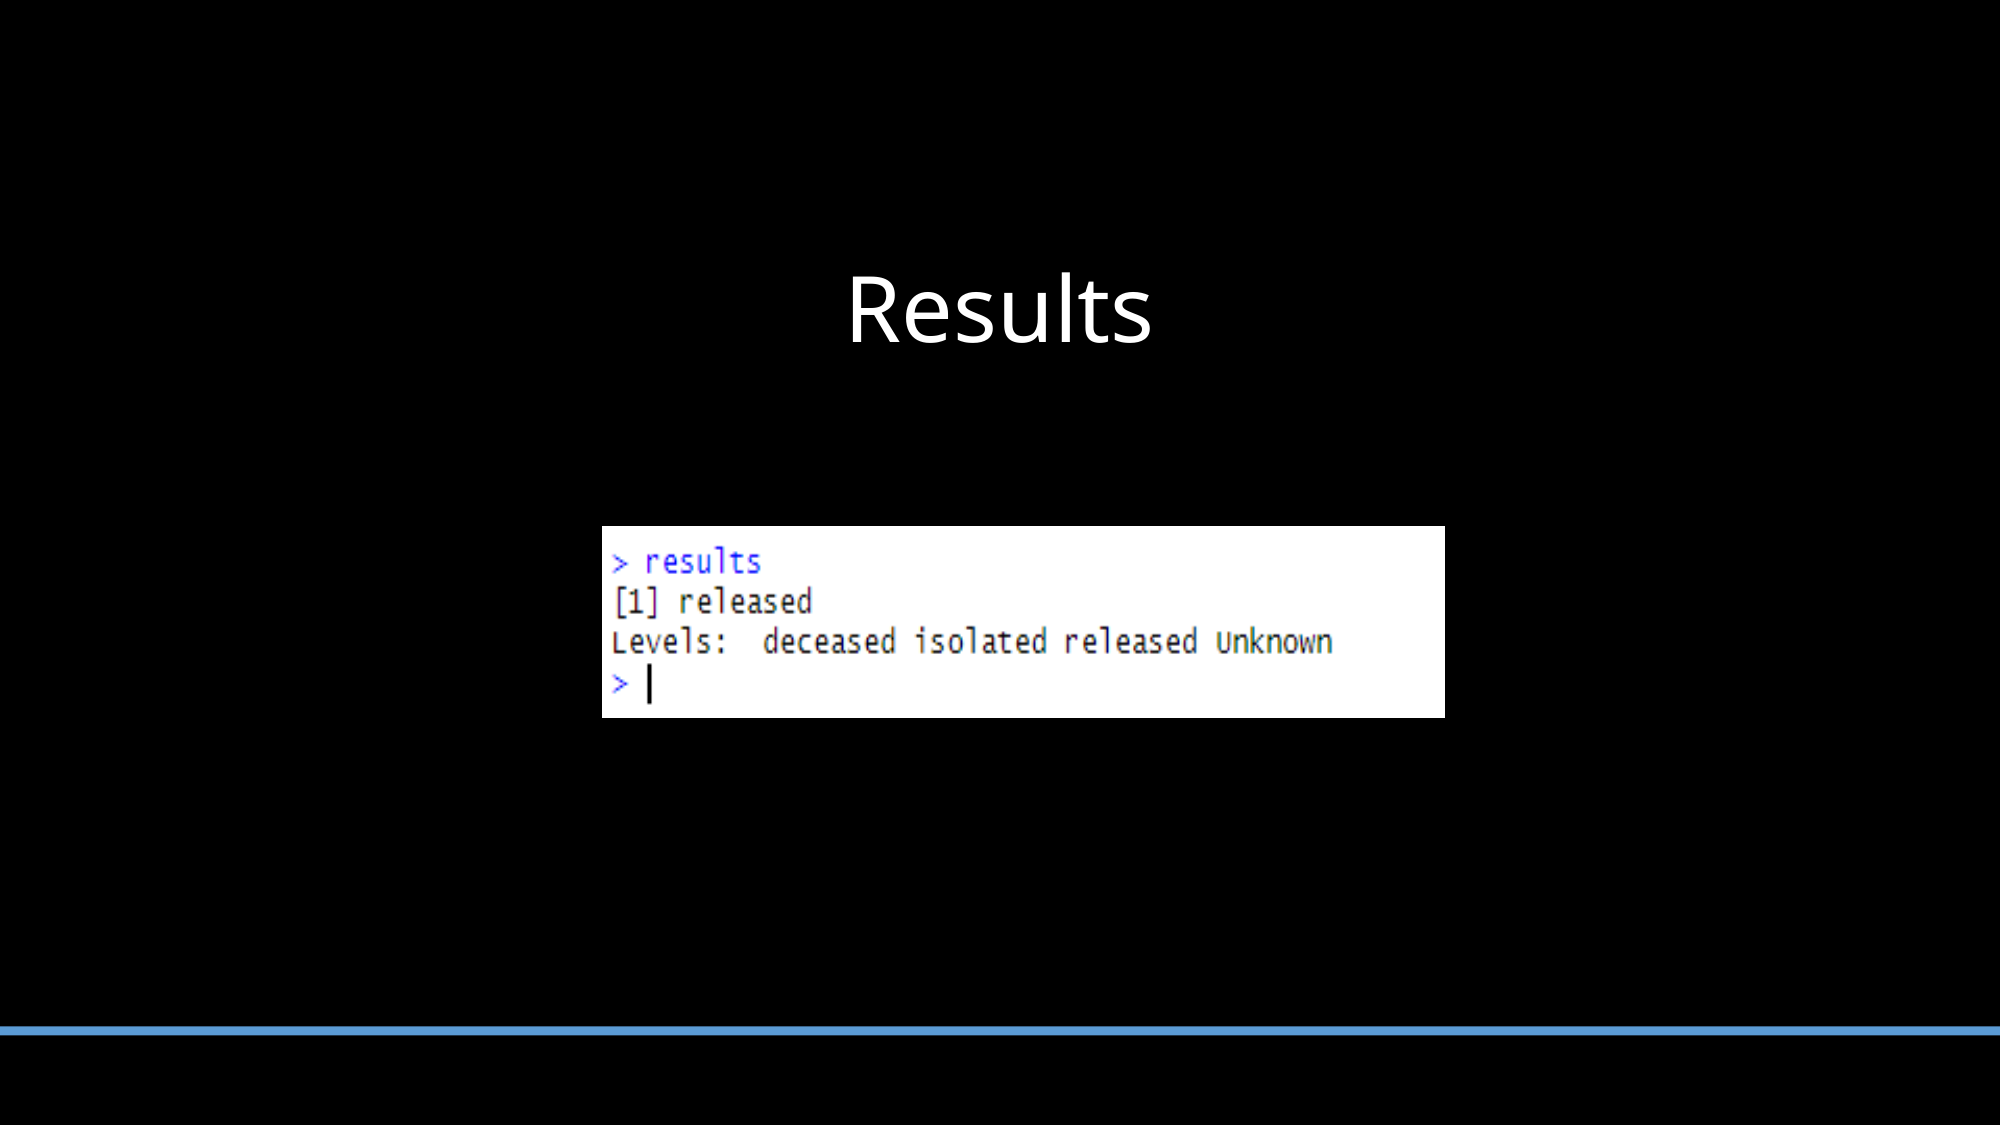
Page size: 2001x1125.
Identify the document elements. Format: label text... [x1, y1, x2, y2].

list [602, 526, 1445, 718]
title Results [137, 204, 1863, 422]
